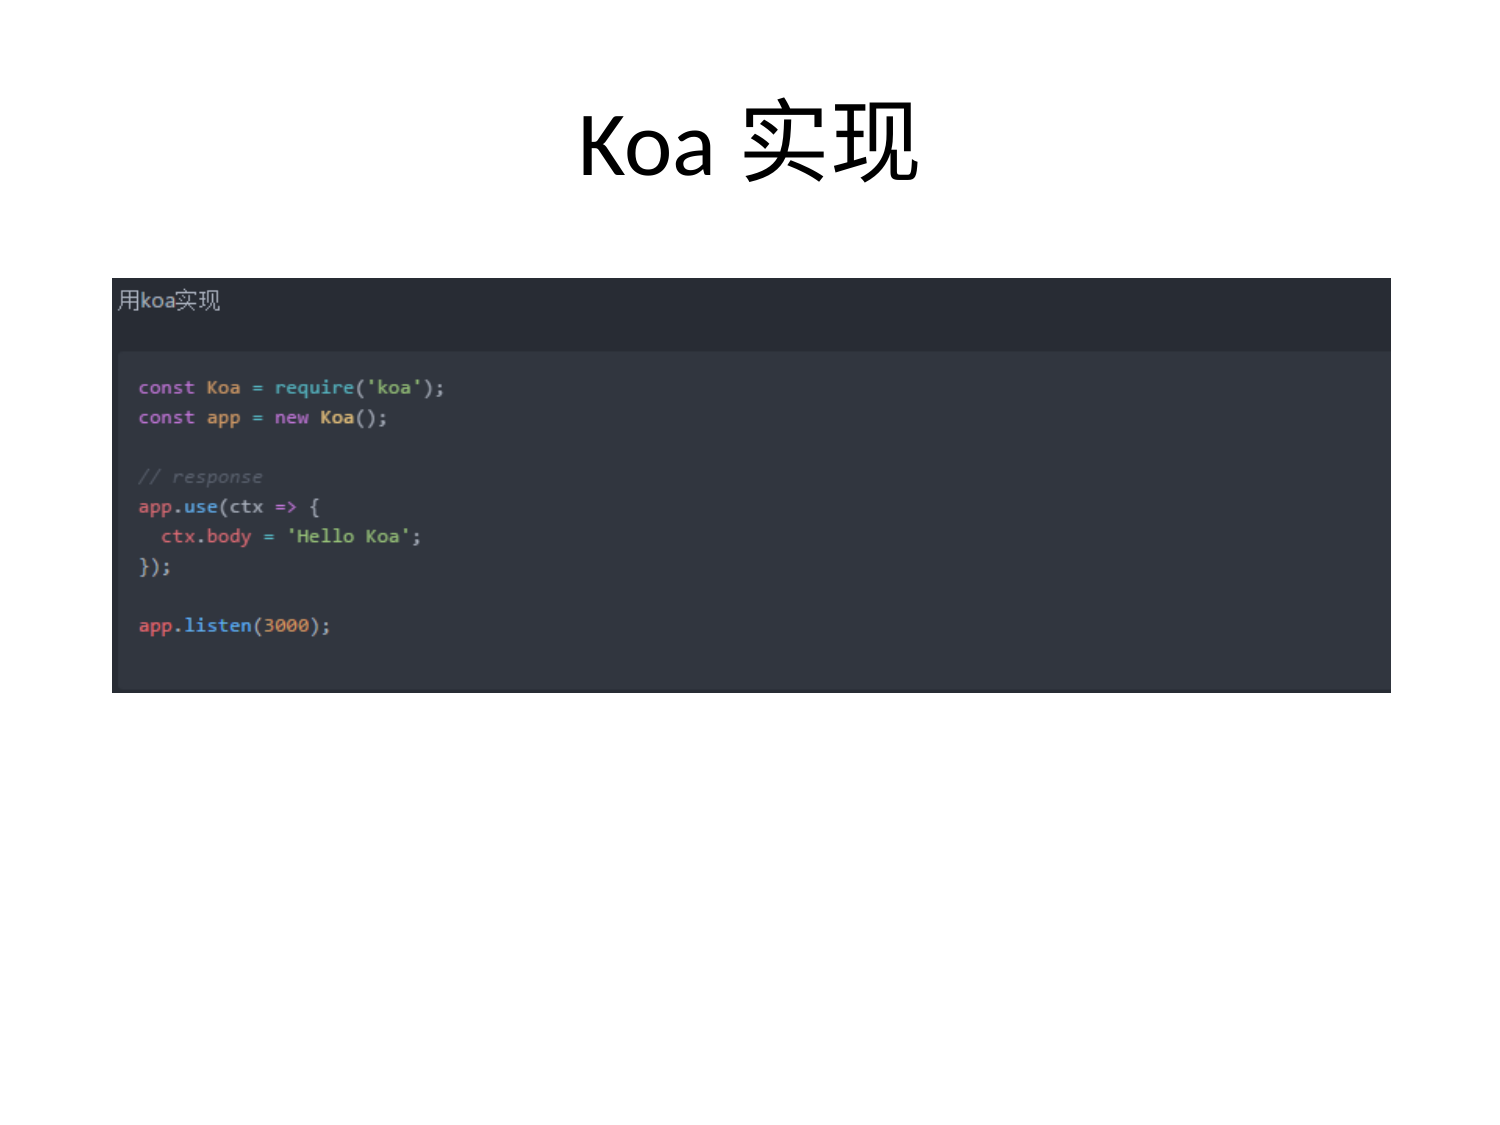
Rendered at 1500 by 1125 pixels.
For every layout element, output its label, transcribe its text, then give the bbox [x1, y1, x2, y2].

picture [111, 278, 1391, 694]
title Koa实现 [75, 45, 1425, 233]
